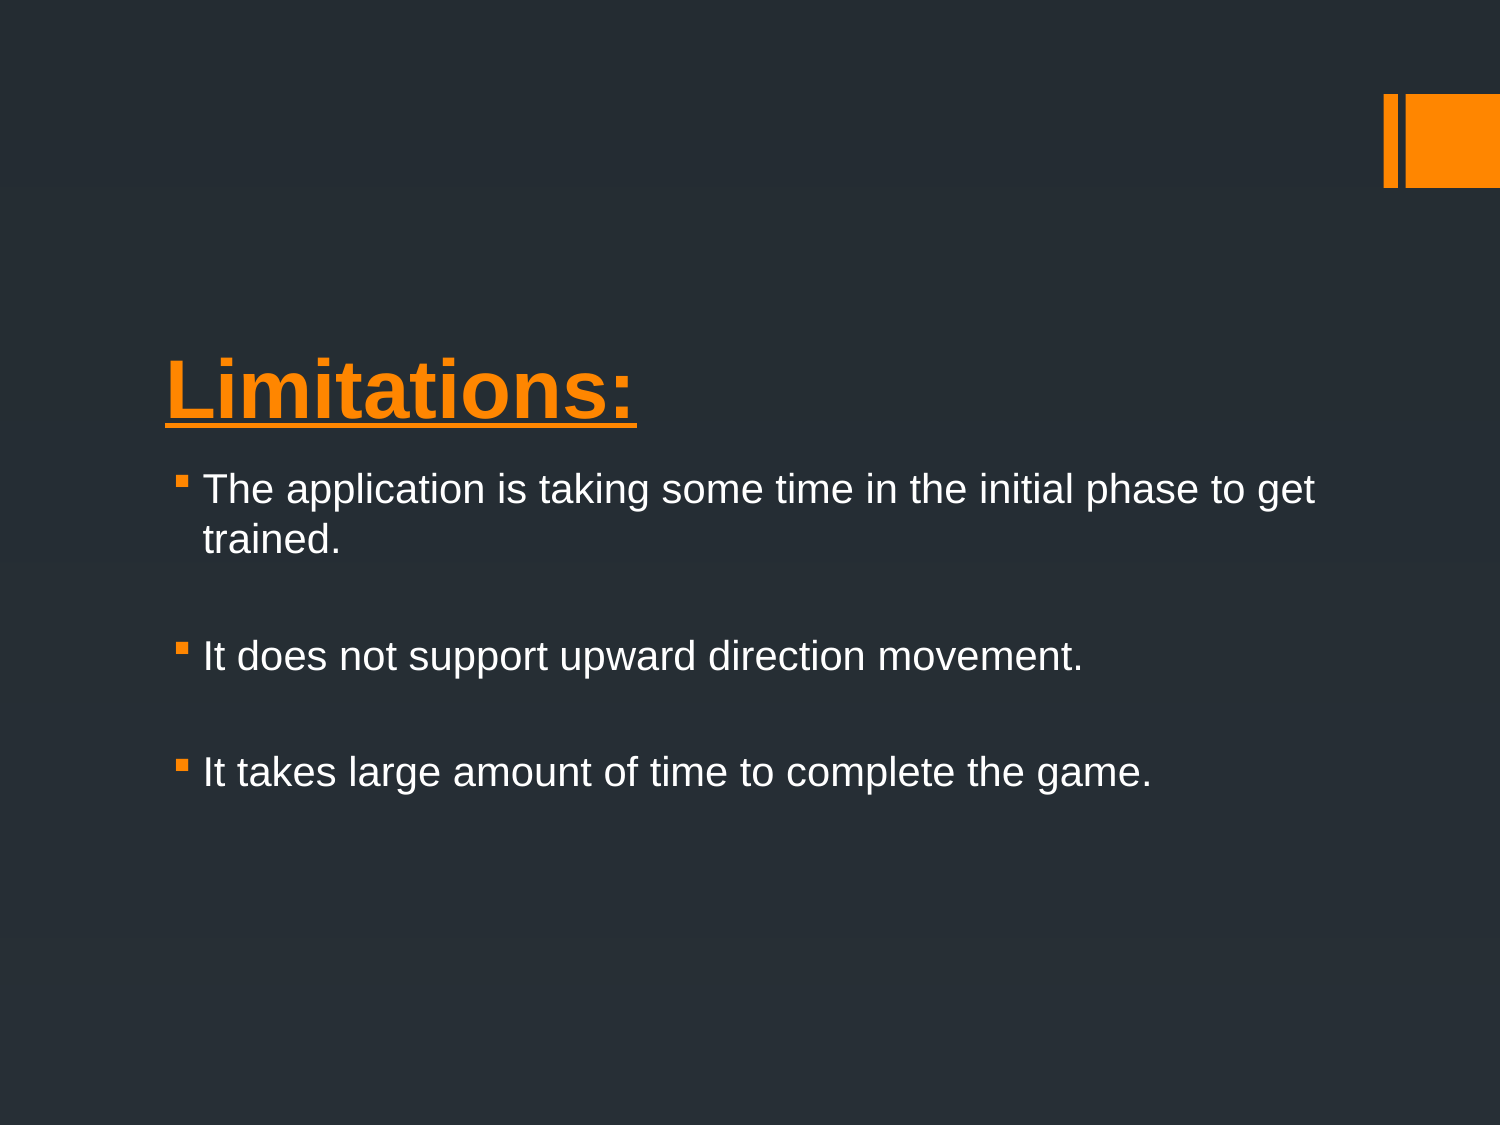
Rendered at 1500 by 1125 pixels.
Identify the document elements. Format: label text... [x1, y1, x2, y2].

title Limitations: [150, 253, 1350, 443]
list The application is taking some time in the initial phase to get trained. It does not support upward direction movement. It takes large amount of time to complete the game. [150, 454, 1350, 1035]
